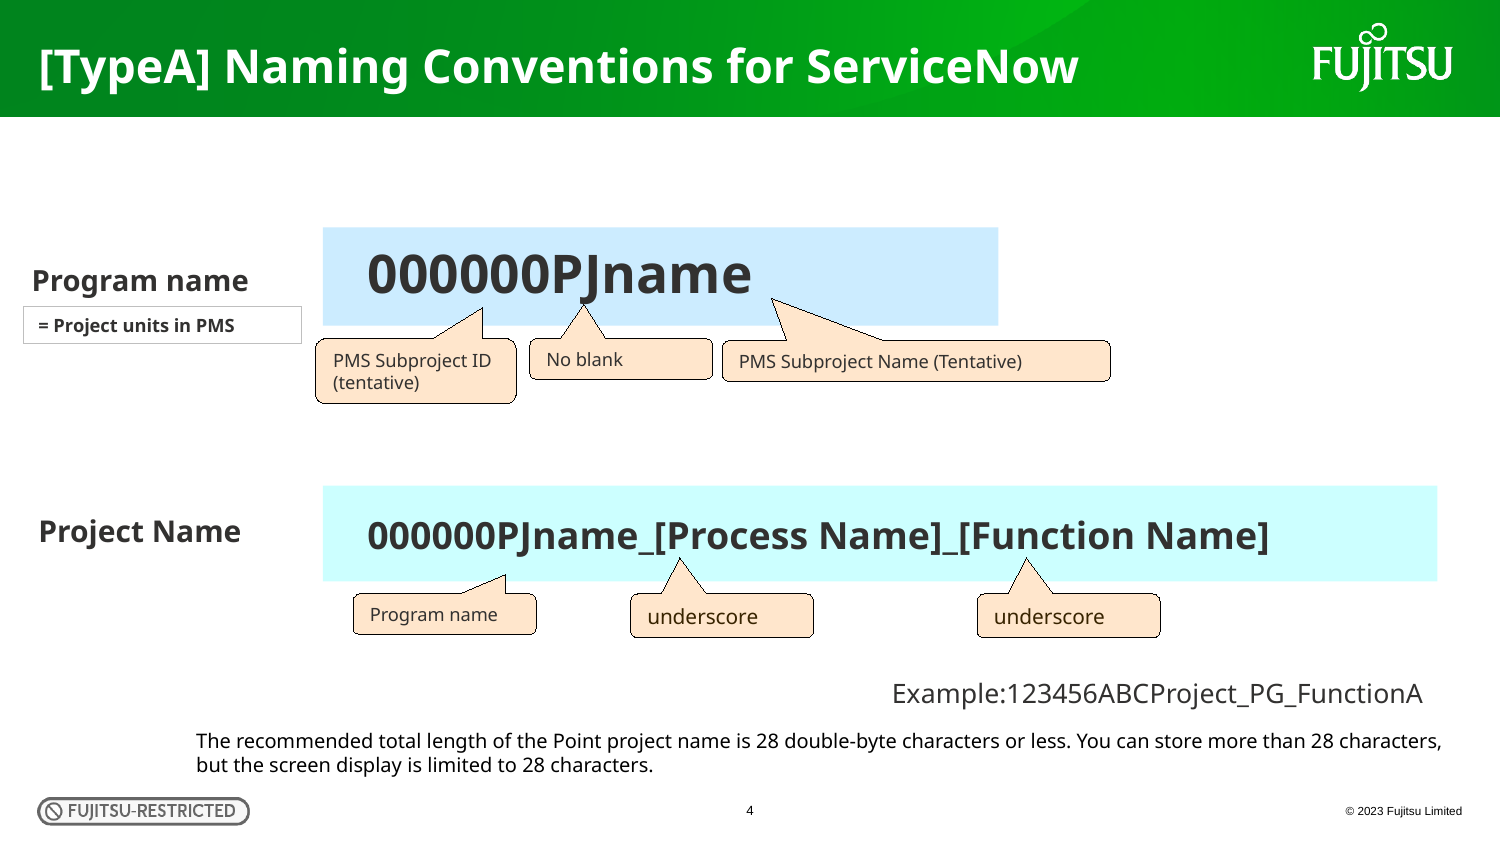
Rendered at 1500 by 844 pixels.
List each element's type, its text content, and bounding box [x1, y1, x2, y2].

text_box No blank [529, 304, 713, 380]
text_box Project Name [23, 505, 302, 557]
list [37, 155, 1462, 778]
text_box 000000PJname_[Process Name]_[Function Name] [352, 504, 1437, 565]
slide_number 4 [705, 800, 795, 821]
text_box 000000PJname [353, 232, 978, 312]
text_box underscore [977, 557, 1161, 638]
text_box Program name [353, 574, 537, 635]
text_box Example:123456ABCProject_PG_FunctionA [877, 669, 1483, 717]
text_box PMS Subproject ID (tentative) [315, 307, 517, 404]
text_box underscore [630, 557, 814, 638]
picture [0, 0, 1280, 117]
text_box Program name [16, 255, 279, 305]
text_box PMS Subproject Name (Tentative) [722, 298, 1111, 382]
footer © 2023 Fujitsu Limited [1272, 801, 1463, 820]
text_box The recommended total length of the Point project name is 28 double-byte characters or less. You can store more than 28 characters, but the screen display is limited to 28 characters. [181, 721, 1472, 785]
picture [1282, 0, 1286, 117]
picture [1290, 0, 1475, 114]
text_box = Project units in PMS [23, 306, 302, 344]
picture [37, 797, 250, 826]
title [TypeA] Naming Conventions for ServiceNow [38, 5, 1279, 113]
